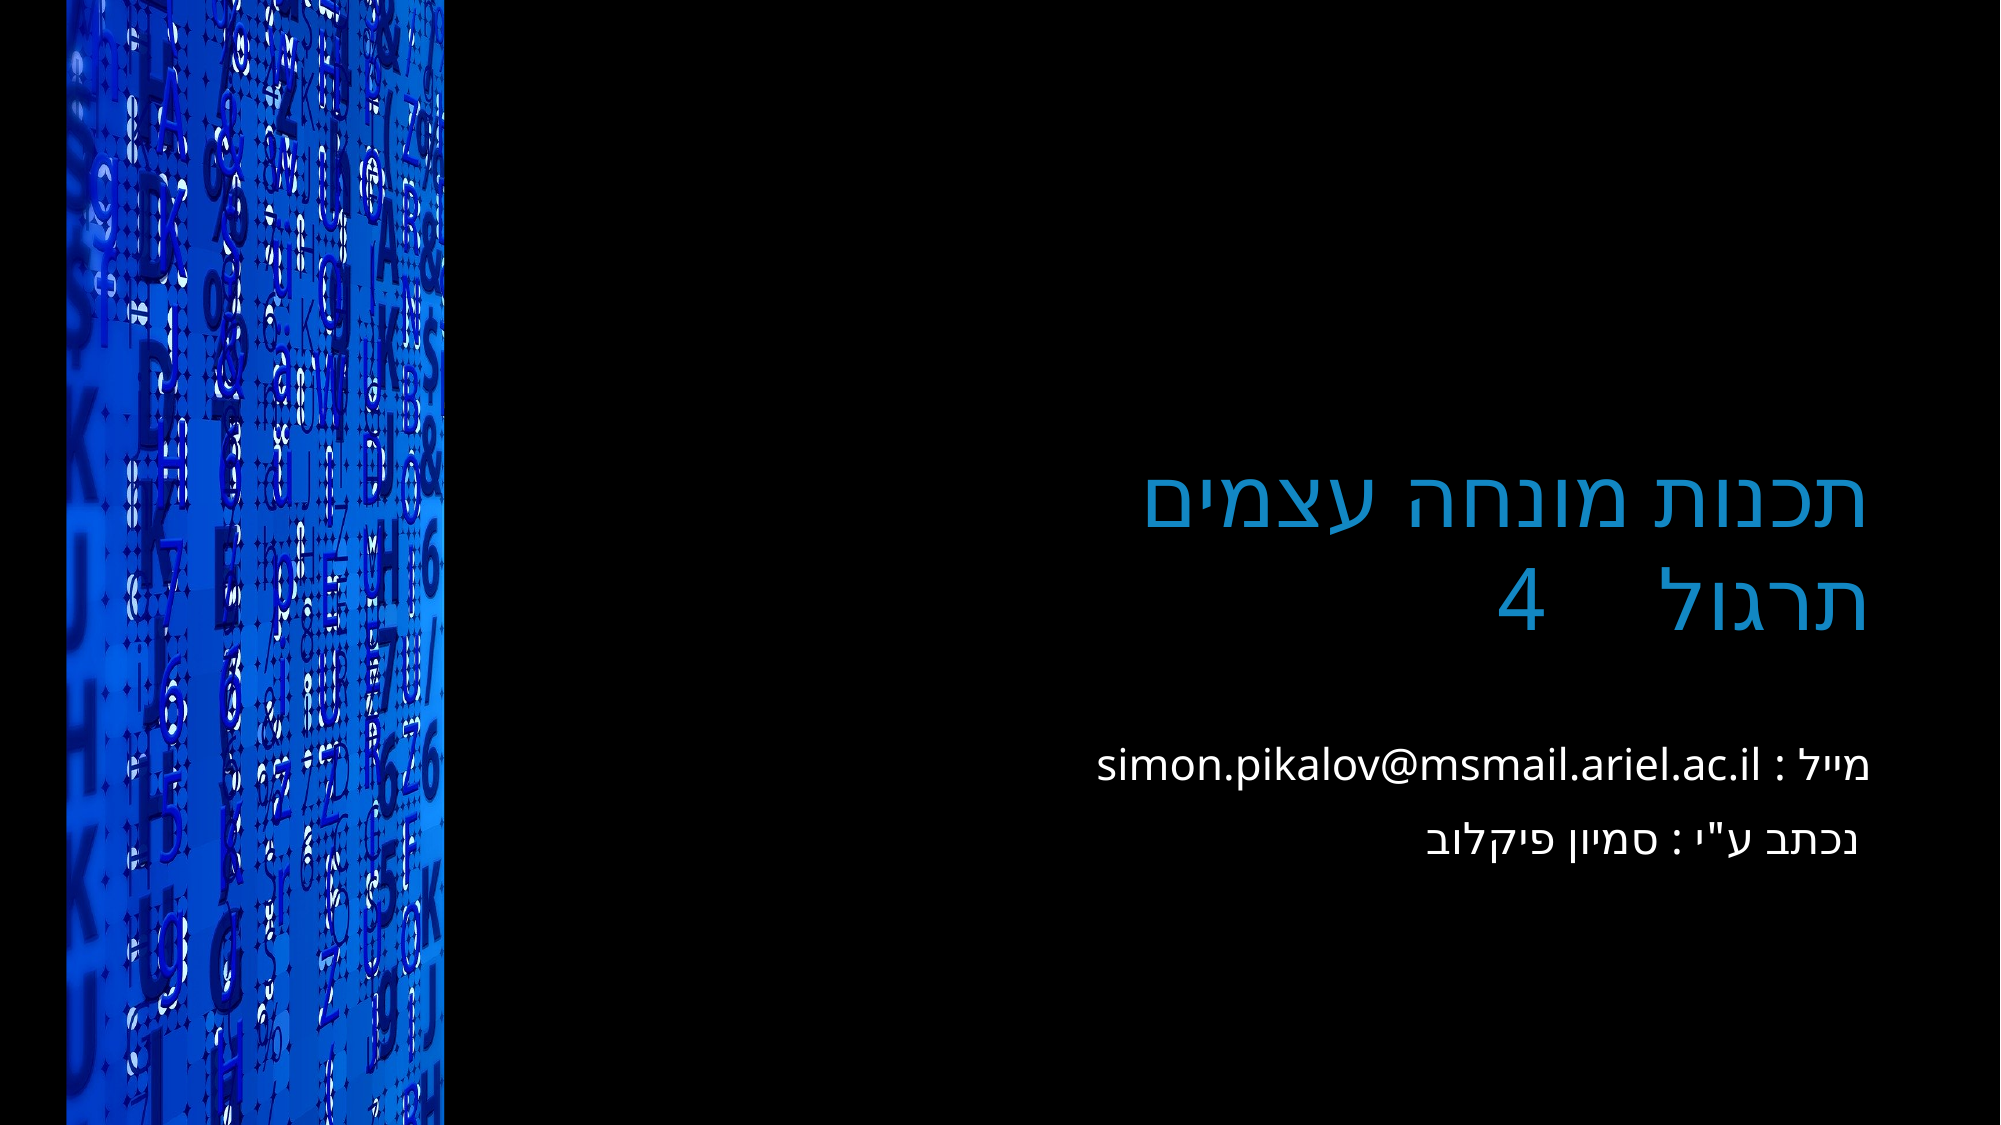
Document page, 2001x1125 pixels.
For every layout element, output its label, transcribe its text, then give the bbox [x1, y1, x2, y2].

picture [66, 0, 445, 1125]
title תכנות מונחה עצמים תרגול 4 [480, 226, 1887, 656]
subtitle מייל : simon.pikalov@msmail.ariel.ac.il נכתב ע"י : סמיון פיקלוב [740, 655, 1887, 884]
